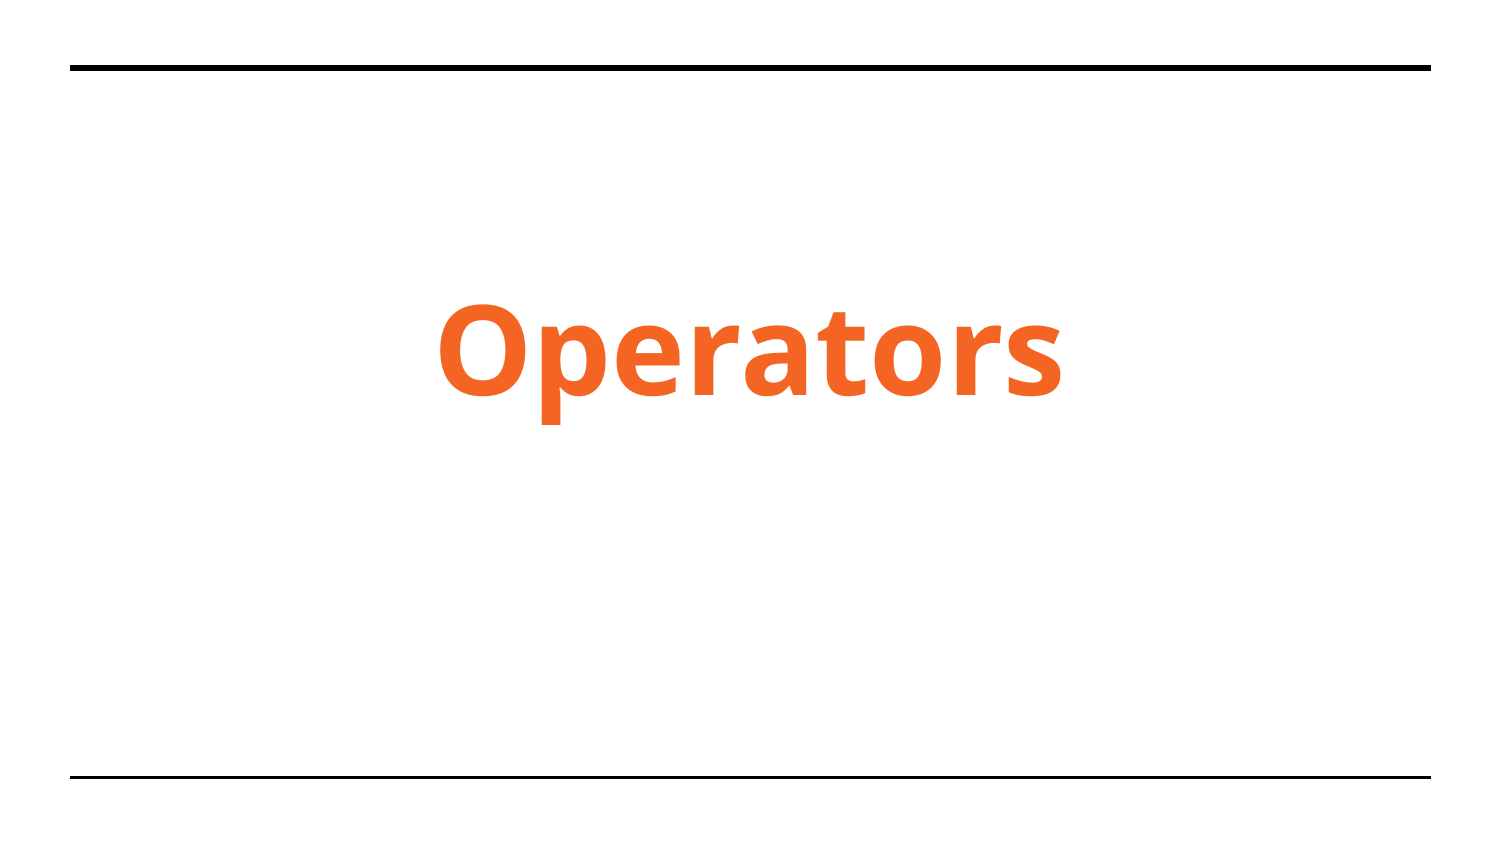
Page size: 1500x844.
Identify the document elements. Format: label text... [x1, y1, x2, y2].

title Operators [140, 219, 1360, 472]
